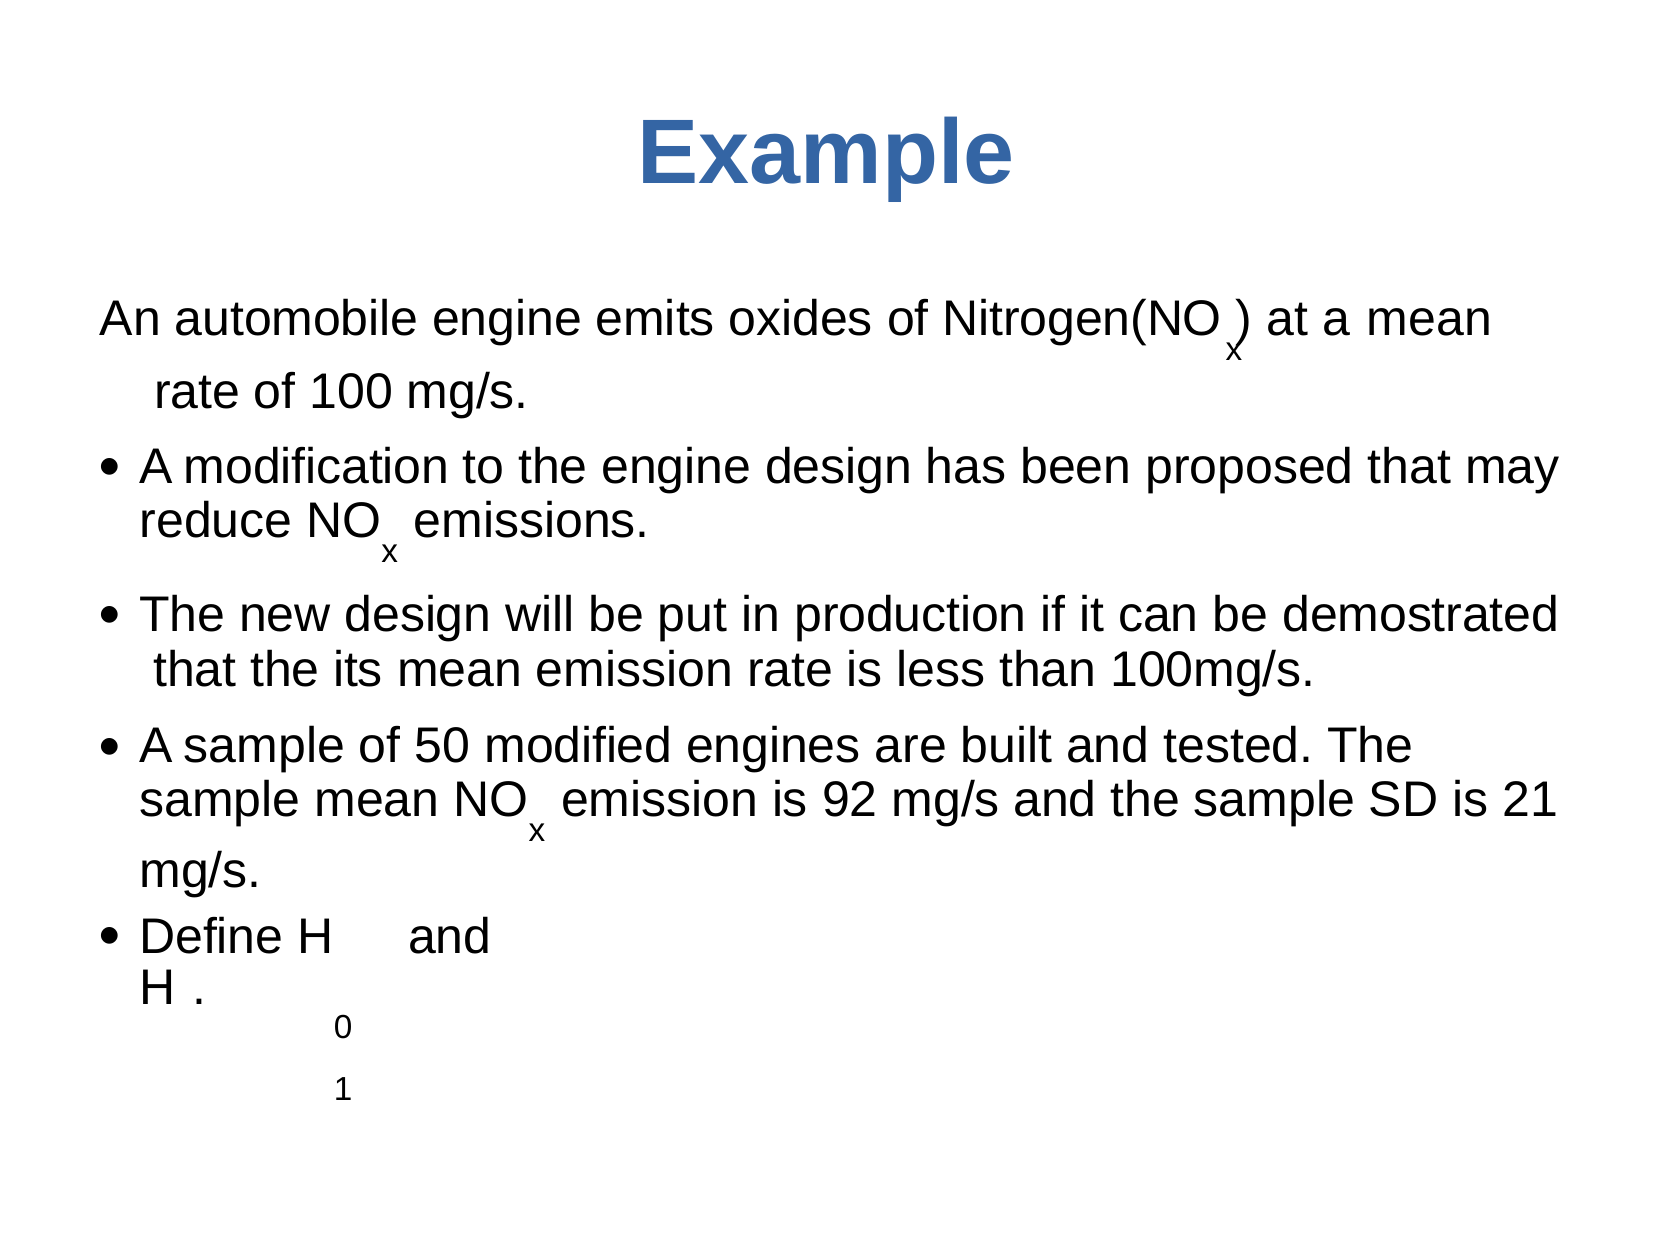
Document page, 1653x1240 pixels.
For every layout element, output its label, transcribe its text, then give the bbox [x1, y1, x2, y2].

text_box ● [97, 727, 116, 757]
text_box An automobile engine emits oxides of Nitrogen(NO ) at a mean [97, 283, 1498, 346]
text_box mg/s. Define H and H . 0 1 [97, 820, 535, 1107]
text_box x [1223, 346, 1245, 367]
text_box x The new design will be put in production if it can be demostrated that the its mean emission rate is less than 100mg/s. A sample of 50 modified engines are built and tested. The [137, 519, 1565, 773]
text_box ● [97, 448, 116, 478]
title Example [635, 89, 1017, 283]
text_box x [535, 827, 548, 849]
text_box reduce NO emissions. [137, 485, 651, 519]
text_box ● [97, 596, 116, 626]
text_box sample mean NO emission is 92 mg/s and the sample SD is 21 [137, 764, 1559, 827]
text_box rate of 100 mg/s. [152, 356, 532, 419]
text_box A modification to the engine design has been proposed that may [137, 431, 1565, 494]
